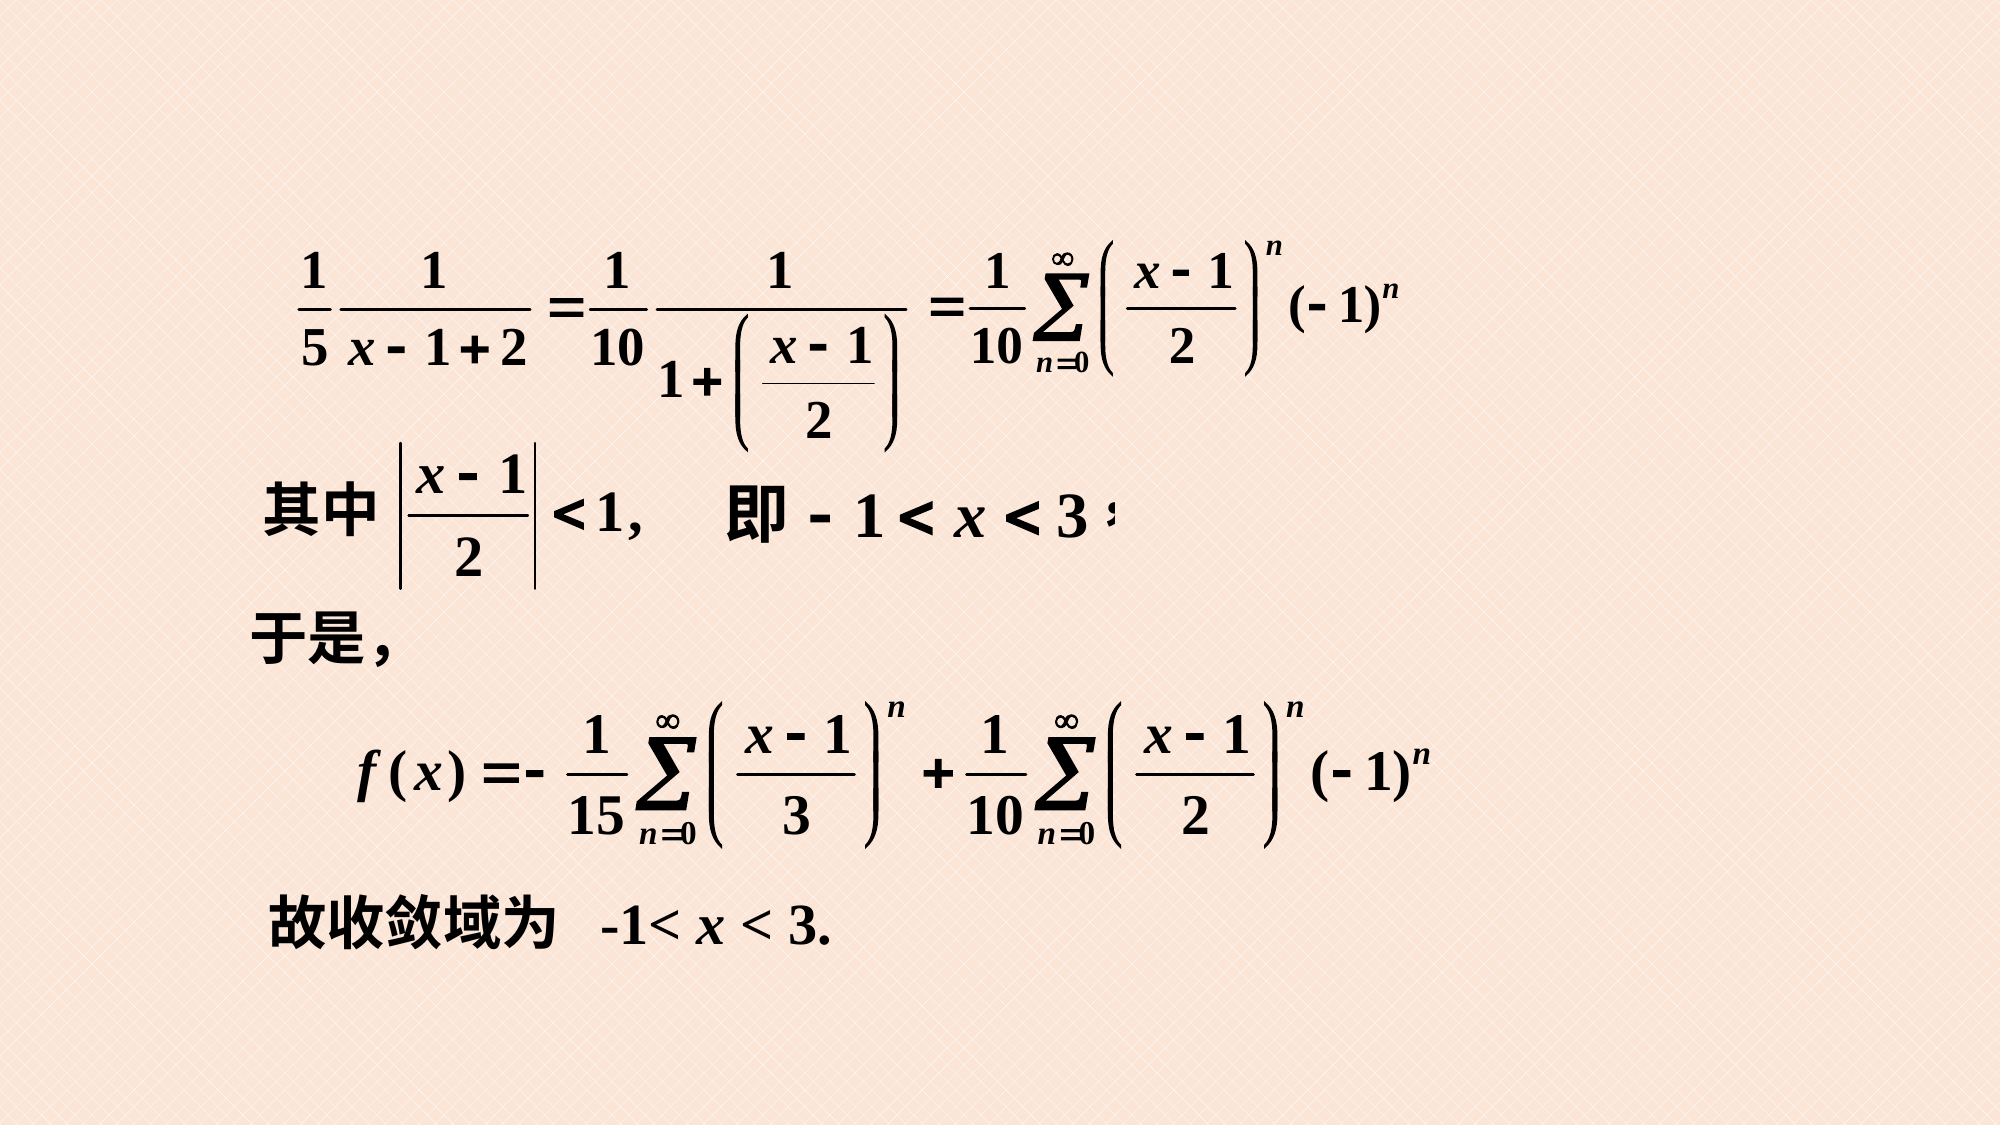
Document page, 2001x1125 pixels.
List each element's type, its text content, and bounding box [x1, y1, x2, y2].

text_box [917, 220, 1410, 385]
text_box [336, 679, 1444, 858]
text_box 故收敛域为 -1< x < 3. [253, 878, 847, 964]
text_box 于是， [234, 594, 440, 679]
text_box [289, 232, 916, 461]
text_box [720, 472, 1115, 565]
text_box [255, 428, 682, 600]
